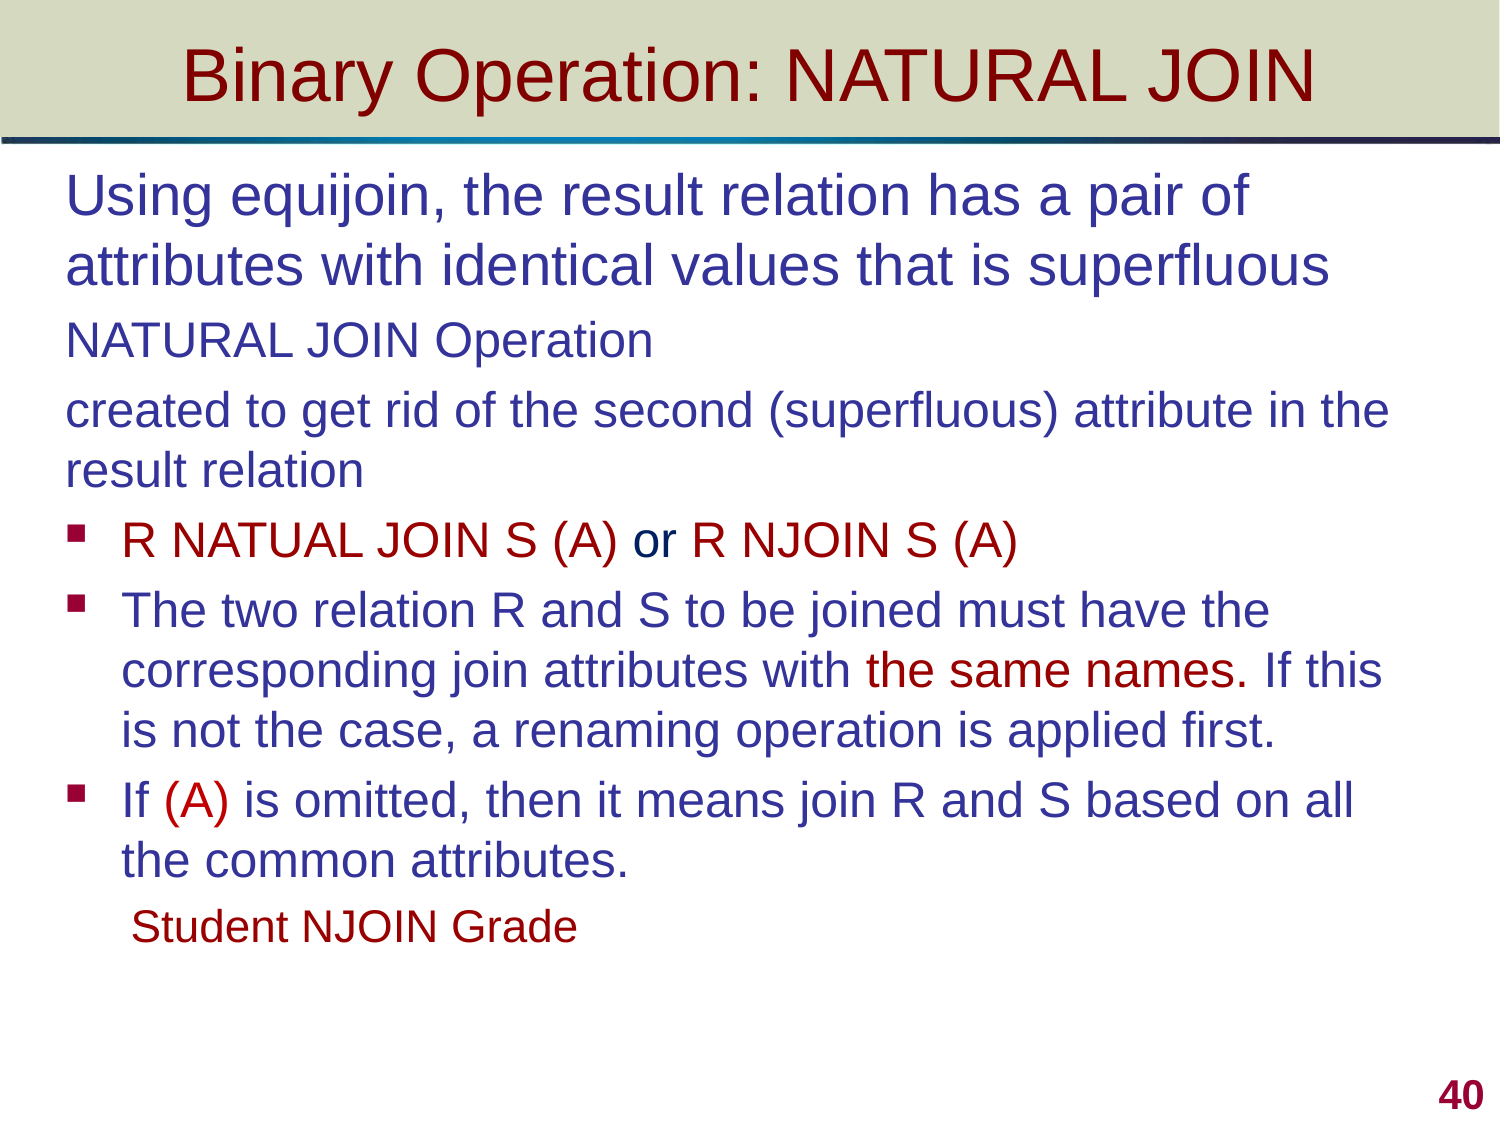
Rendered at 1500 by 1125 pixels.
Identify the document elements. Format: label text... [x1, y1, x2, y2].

list Using equijoin, the result relation has a pair of attributes with identical values that is superfluous NATURAL JOIN Operation created to get rid of the second (superfluous) attribute in the result relation R NATUAL JOIN S (A) or R NJOIN S (A) The two relation R and S to be joined must have the corresponding join attributes with the same names. If this is not the case, a renaming operation is applied first. If (A) is omitted, then it means join R and S based on all the common attributes. Student NJOIN Grade [50, 149, 1411, 1013]
picture [0, 138, 1500, 145]
slide_number 40 [1187, 1049, 1500, 1125]
title Binary Operation: NATURAL JOIN [0, 5, 1500, 138]
